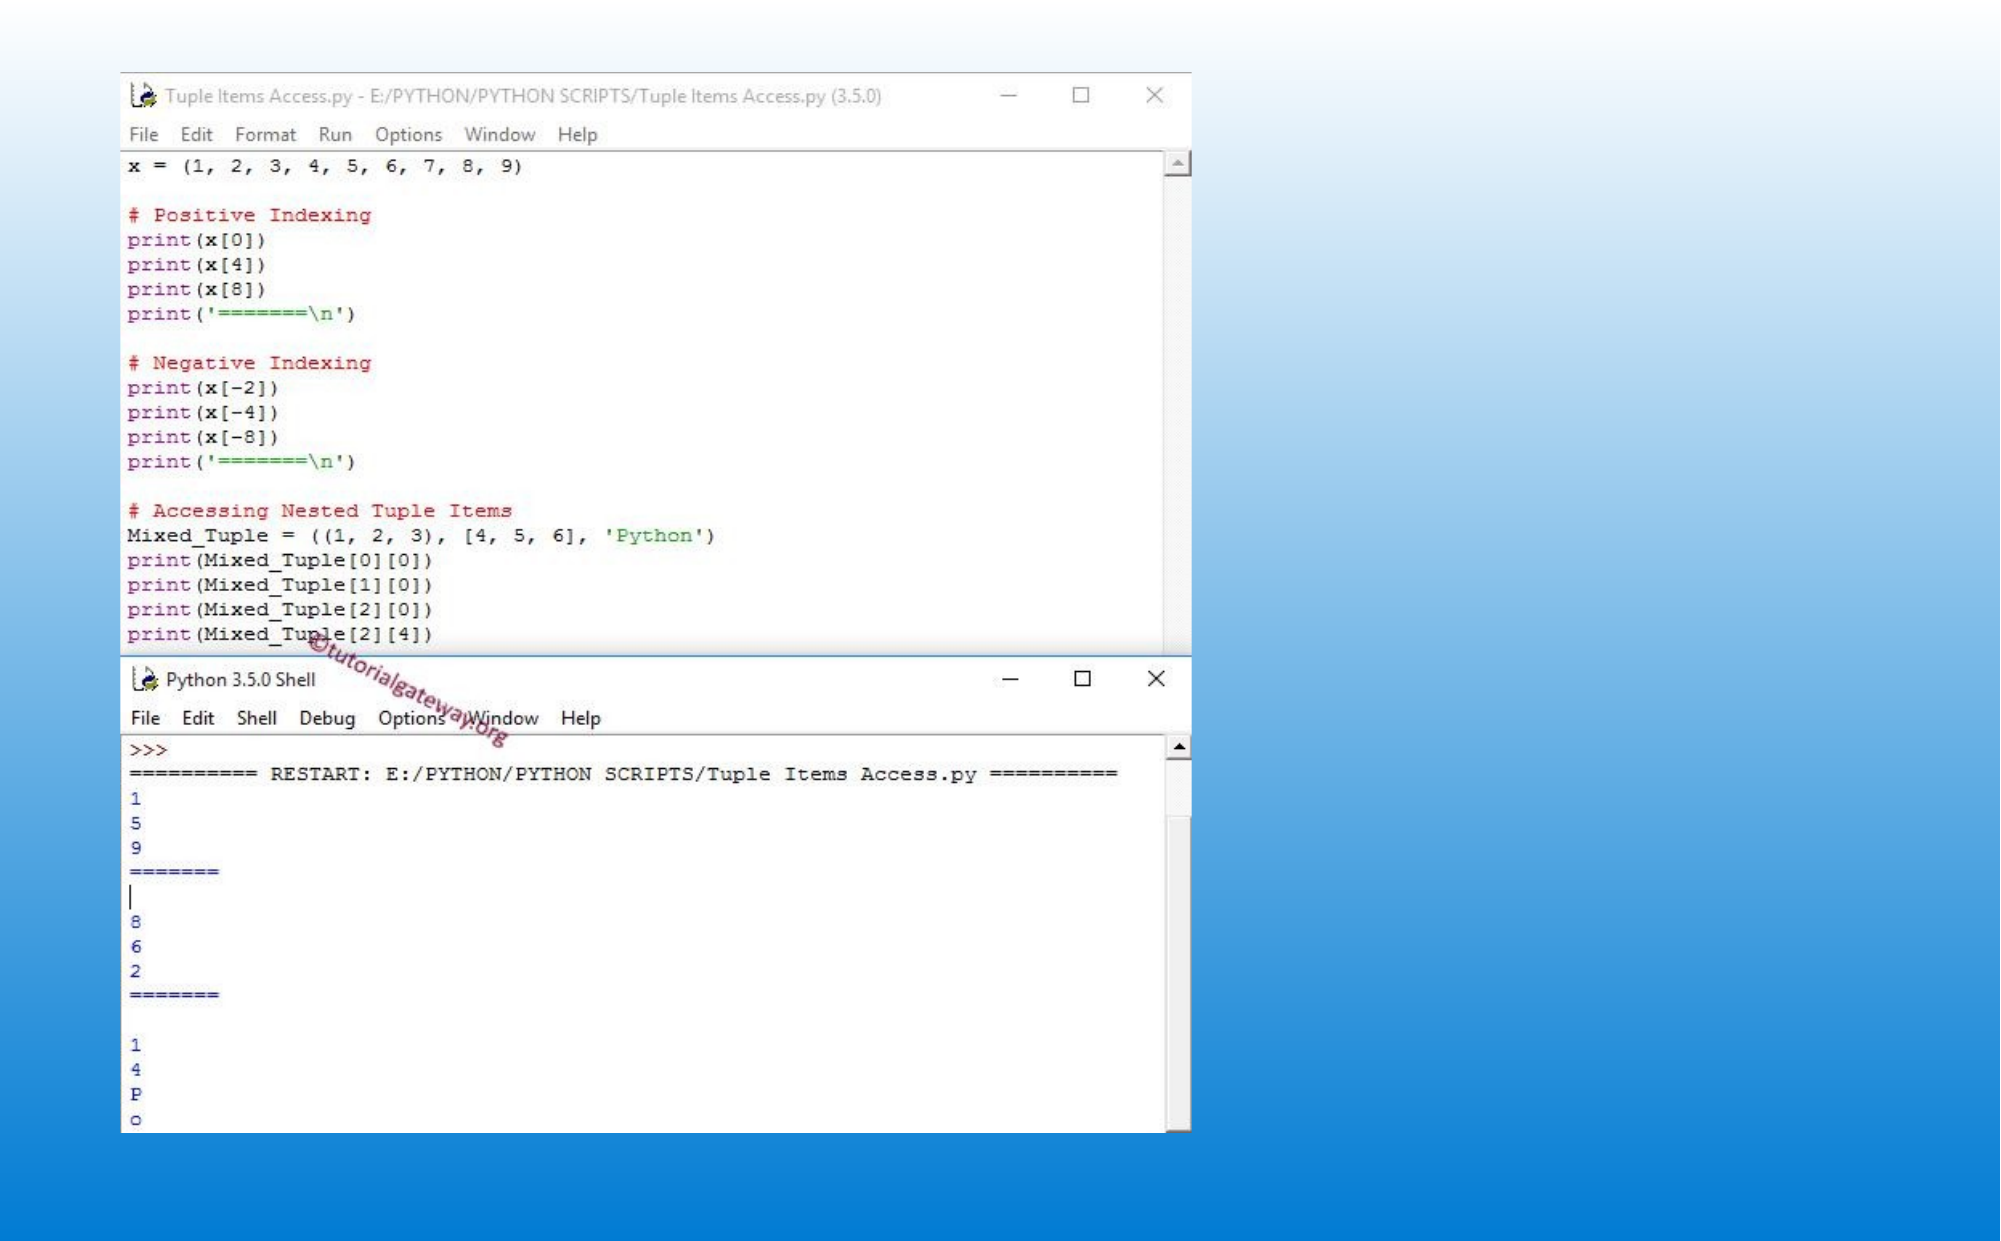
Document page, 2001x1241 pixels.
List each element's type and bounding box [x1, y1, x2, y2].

text_box [120, 72, 1192, 1133]
